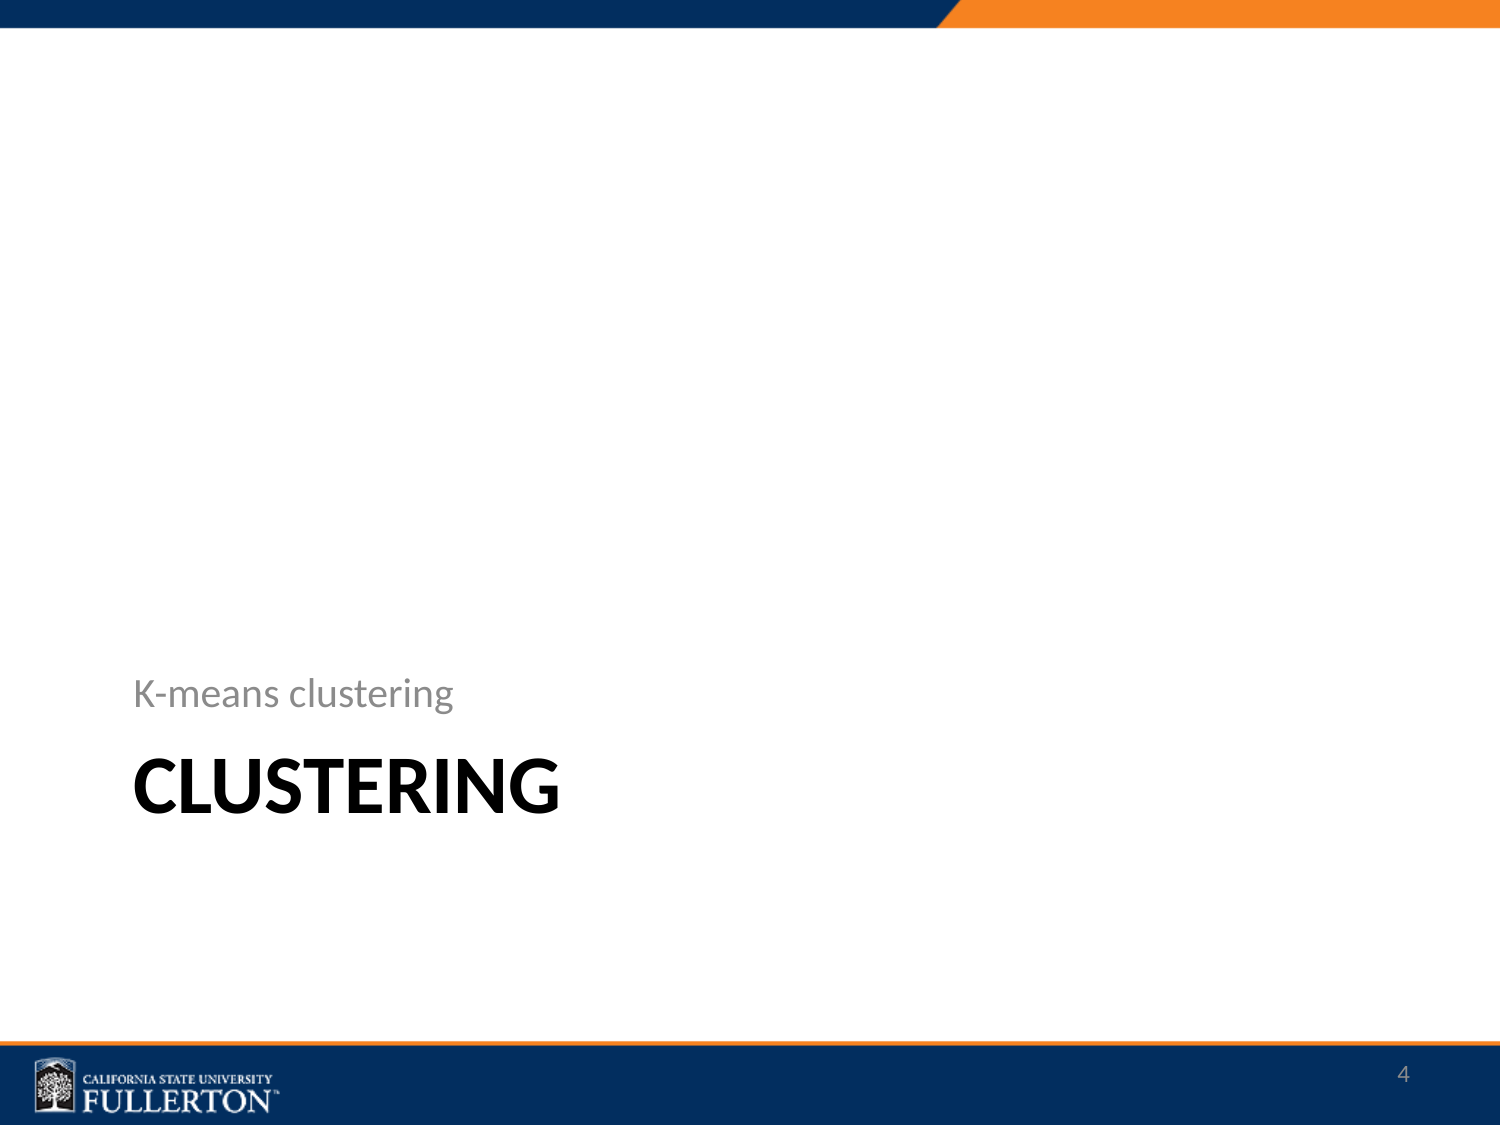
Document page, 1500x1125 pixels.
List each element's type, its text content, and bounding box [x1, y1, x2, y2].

picture [0, 0, 1500, 1125]
list K-means clustering [118, 476, 1394, 723]
title Clustering [118, 723, 1394, 947]
slide_number 4 [1074, 1042, 1425, 1103]
